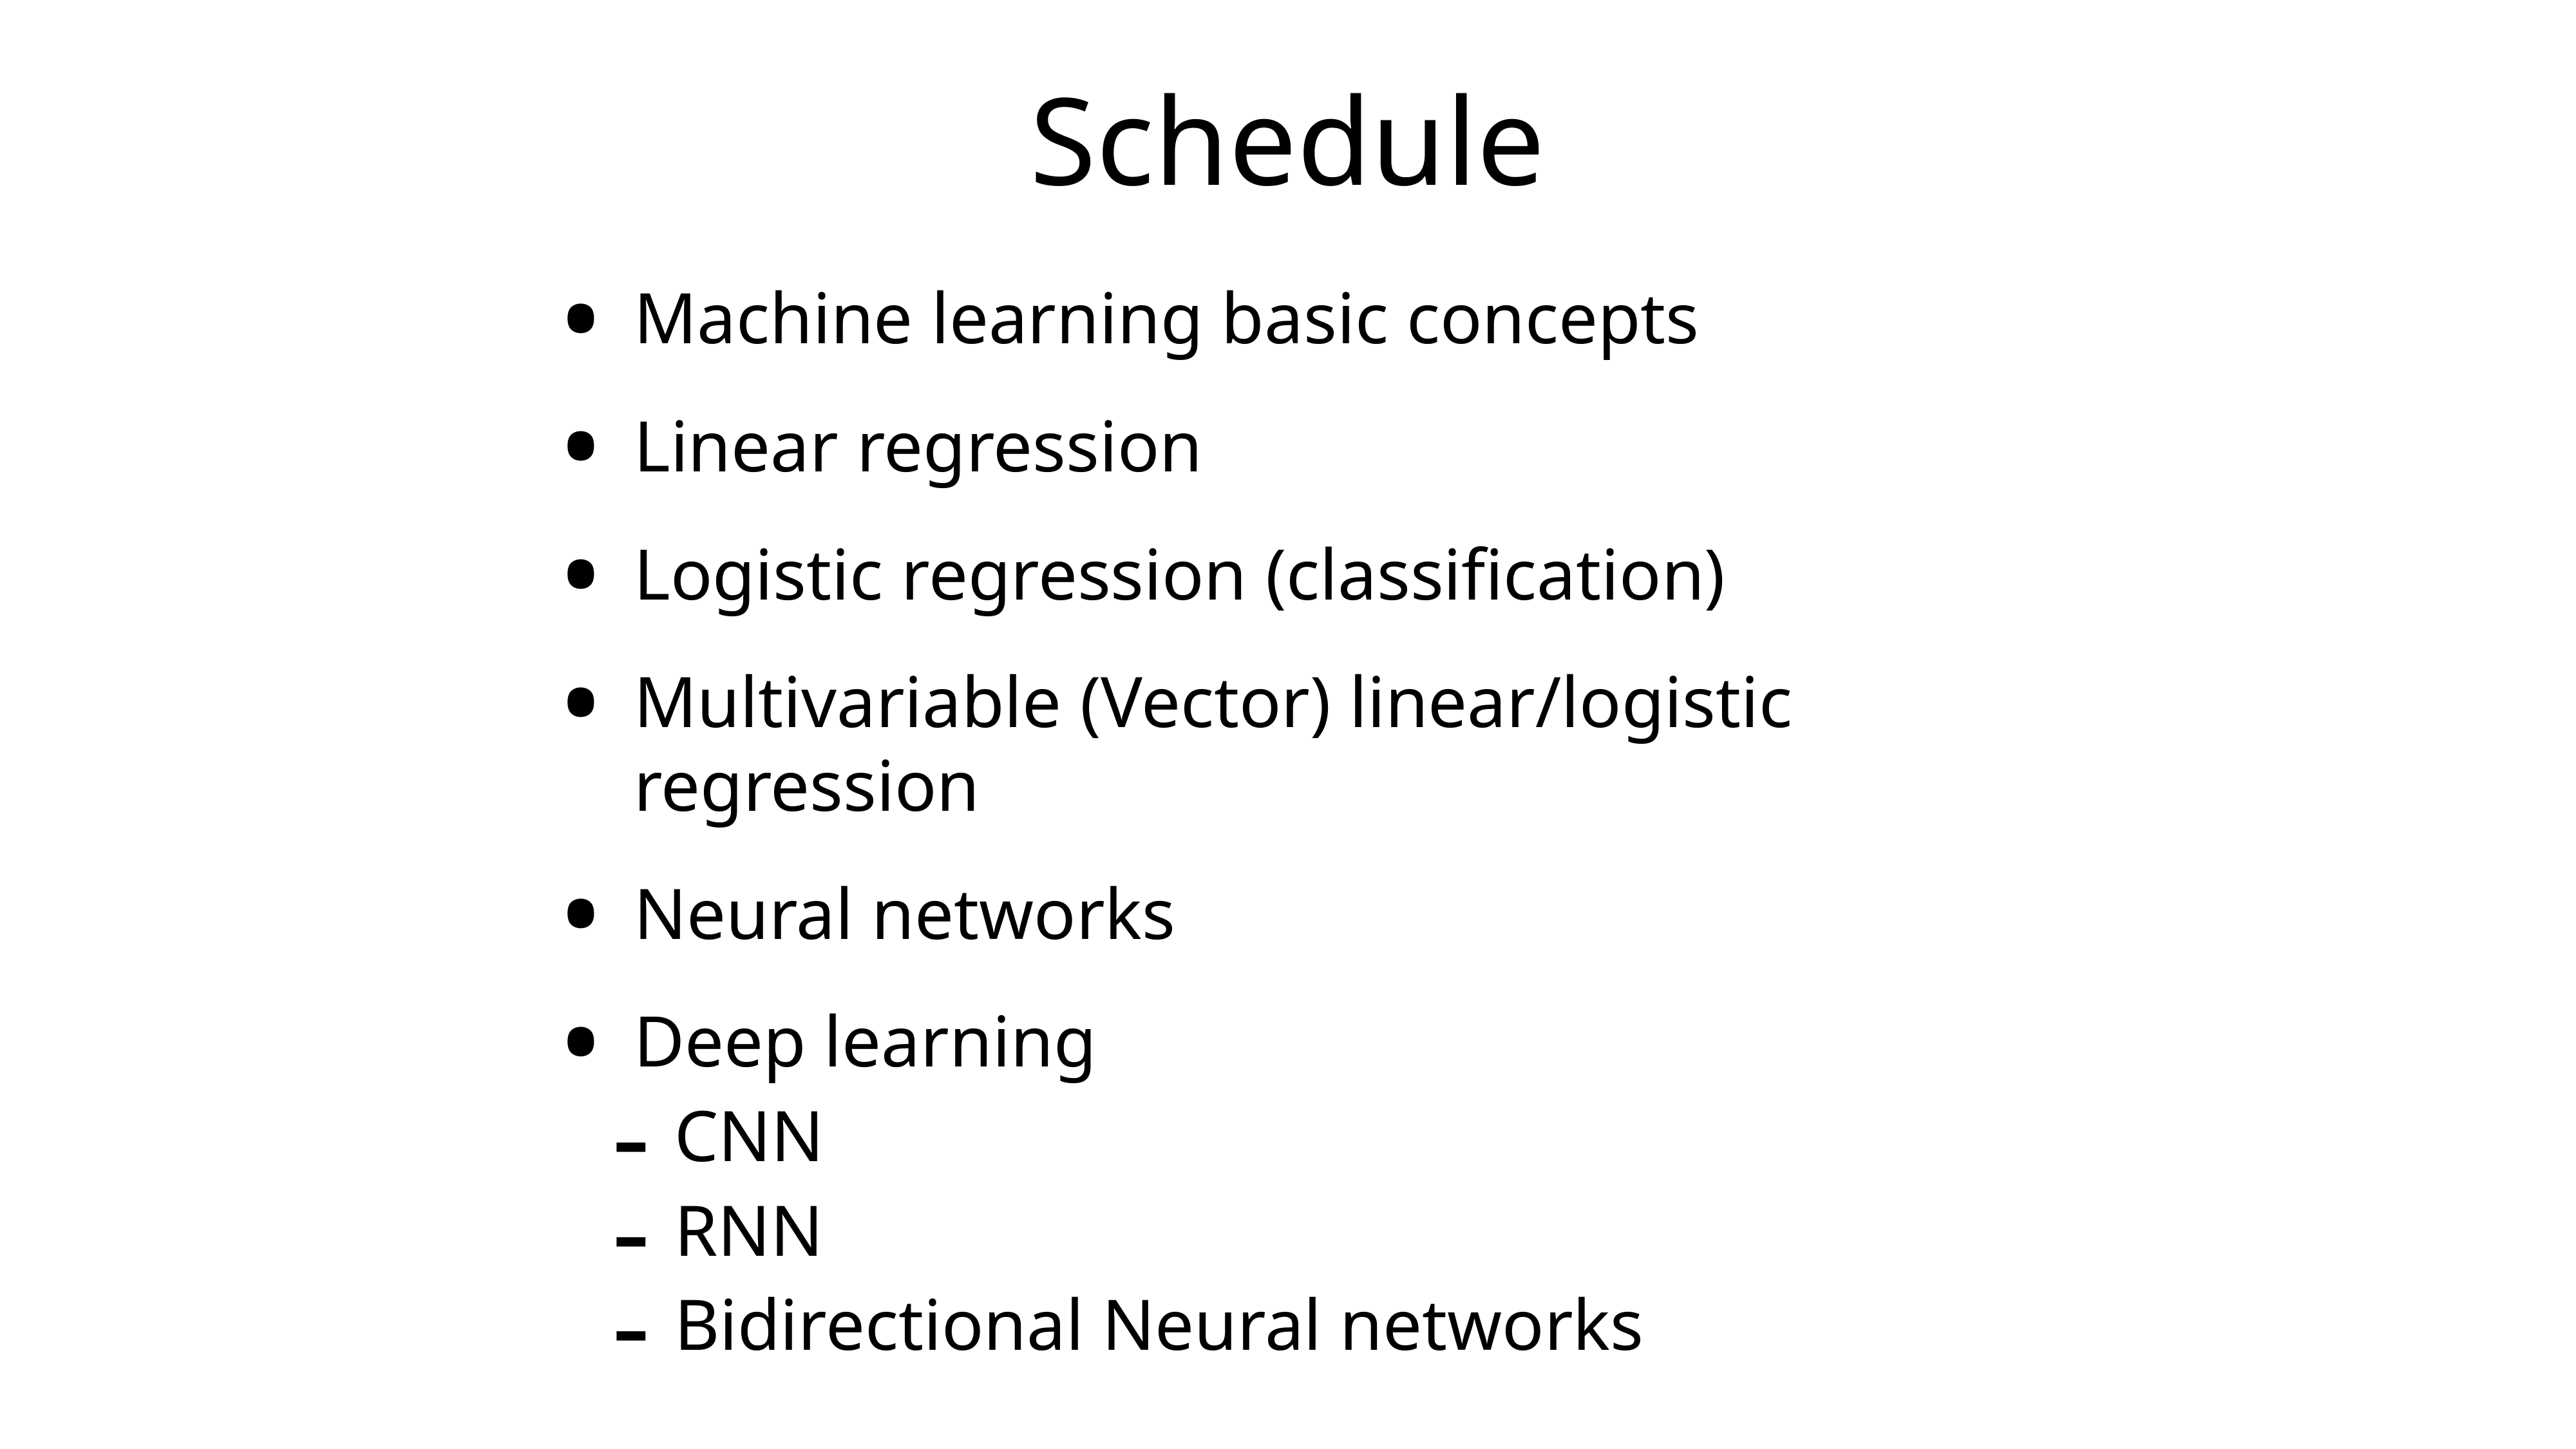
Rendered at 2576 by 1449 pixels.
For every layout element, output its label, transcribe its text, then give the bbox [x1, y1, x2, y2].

title Schedule [510, 37, 2065, 236]
list Machine learning basic concepts Linear regression Logistic regression (classification) Multivariable (Vector) linear/logistic regression Neural networks Deep learning CNN RNN Bidirectional Neural networks [510, 247, 2065, 1391]
